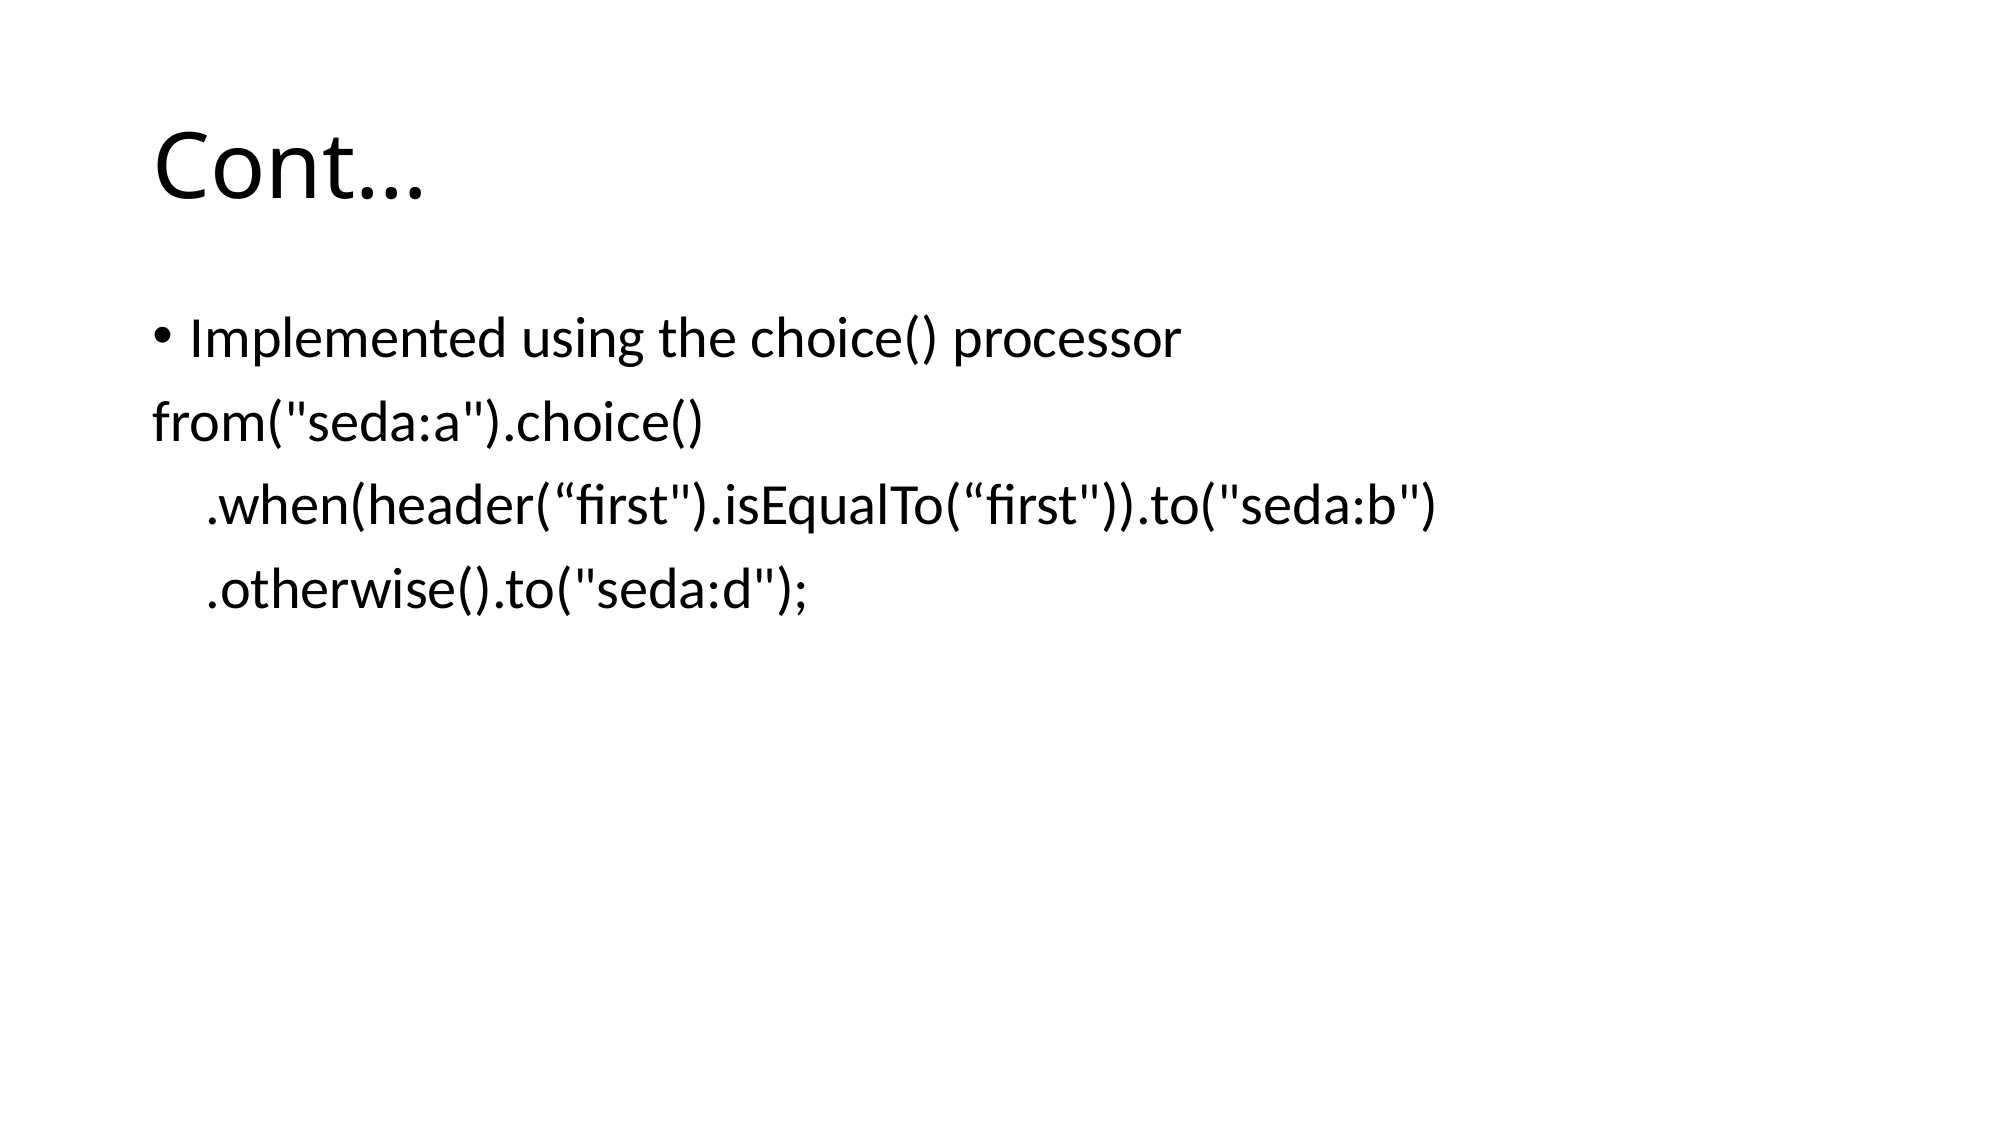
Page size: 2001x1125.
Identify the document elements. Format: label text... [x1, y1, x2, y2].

title Cont… [137, 59, 1863, 278]
list Implemented using the choice() processor from("seda:a").choice() .when(header(“first").isEqualTo(“first")).to("seda:b") .otherwise().to("seda:d"); [137, 299, 1863, 1014]
